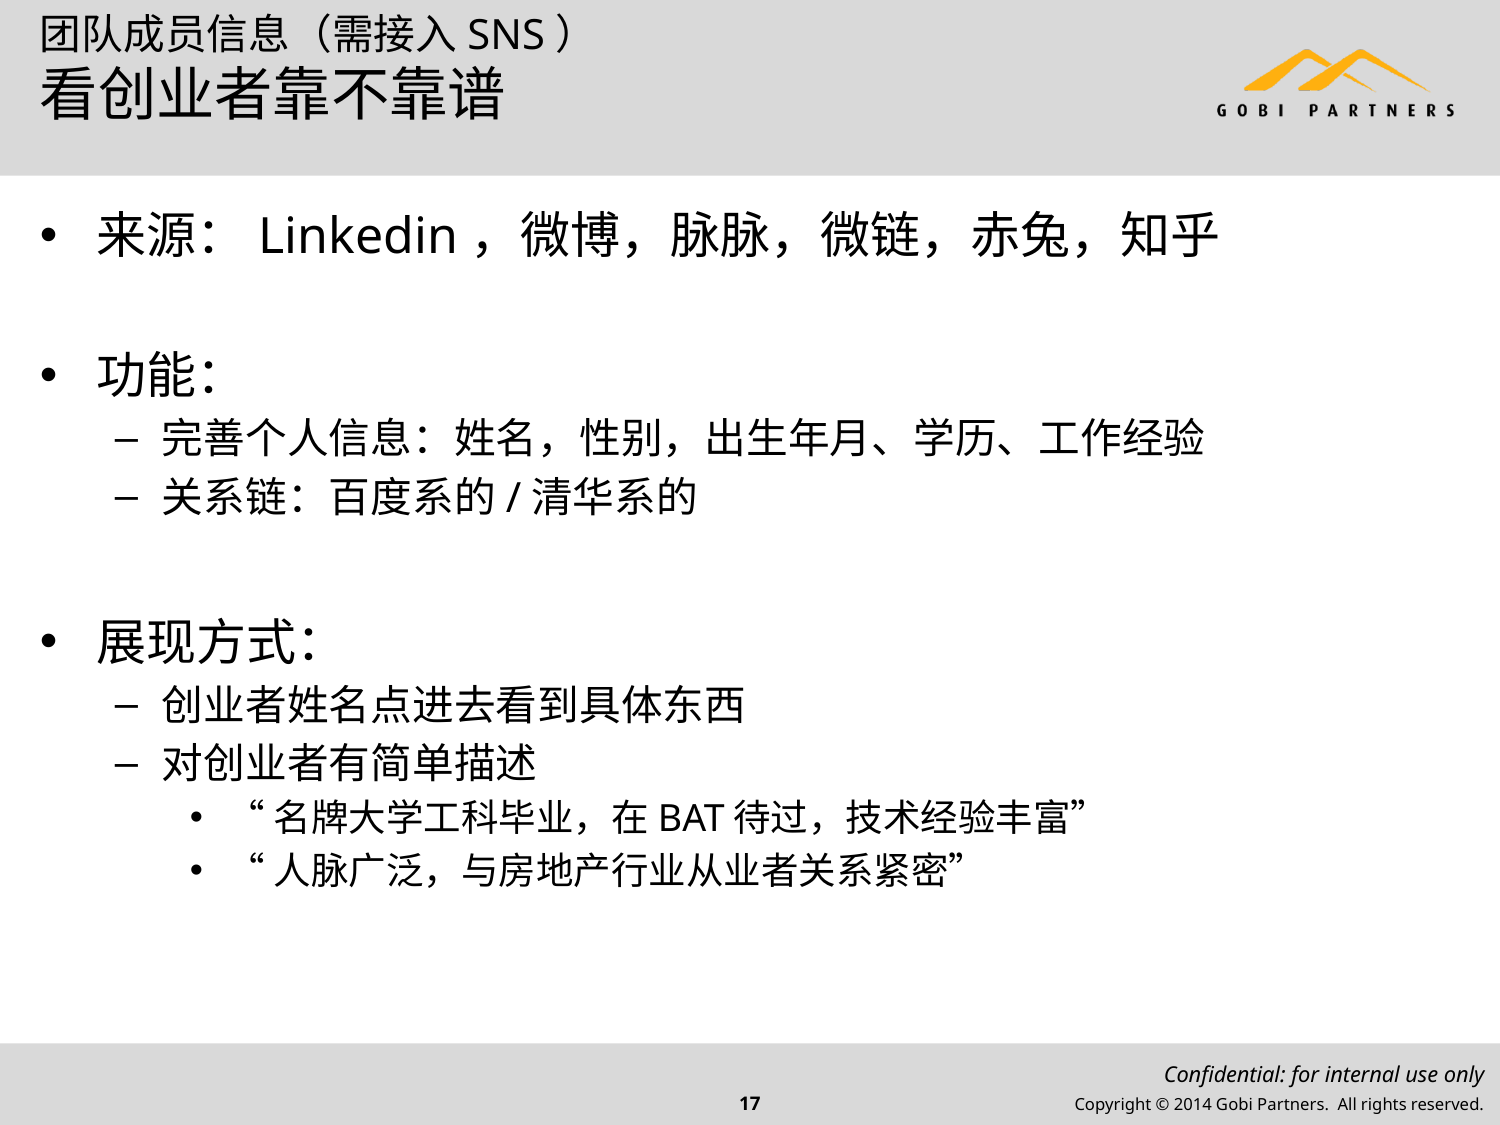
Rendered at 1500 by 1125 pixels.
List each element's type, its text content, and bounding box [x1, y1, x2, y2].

title 团队成员信息（需接入SNS） 看创业者靠不靠谱 [24, 0, 1225, 175]
list 来源：Linkedin，微博，脉脉，微链，赤兔，知乎 功能： 完善个人信息：姓名，性别，出生年月、学历、工作经验 关系链：百度系的/清华系的 展现方式： 创业者姓名点进去看到具体东西 对创业者有简单描述 “名牌大学工科毕业，在BAT待过，技术经验丰富” “人脉广泛，与房地产行业从业者关系紧密” [24, 196, 1483, 1004]
picture [1225, 21, 1495, 119]
